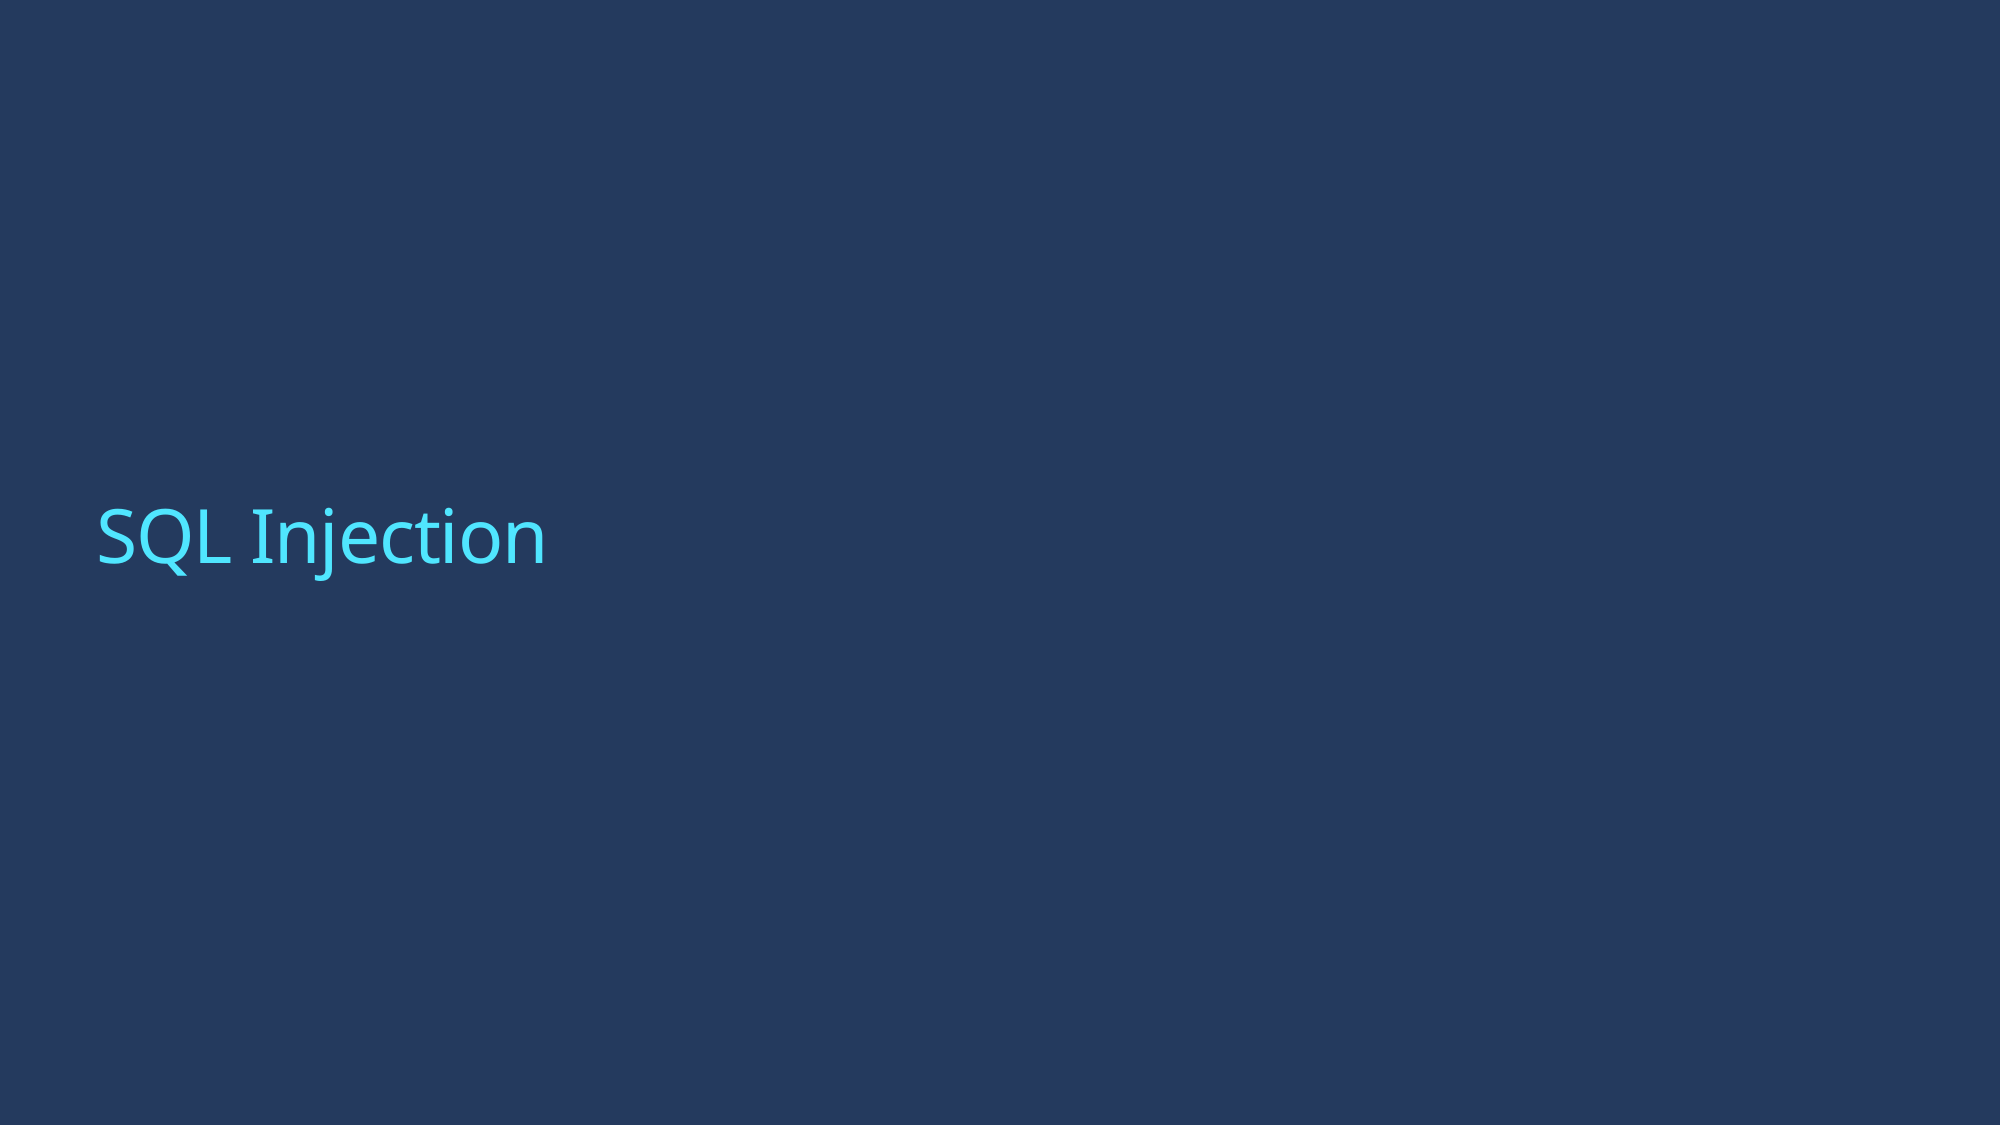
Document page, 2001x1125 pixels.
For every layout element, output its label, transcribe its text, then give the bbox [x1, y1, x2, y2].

title SQL Injection [96, 498, 1596, 580]
